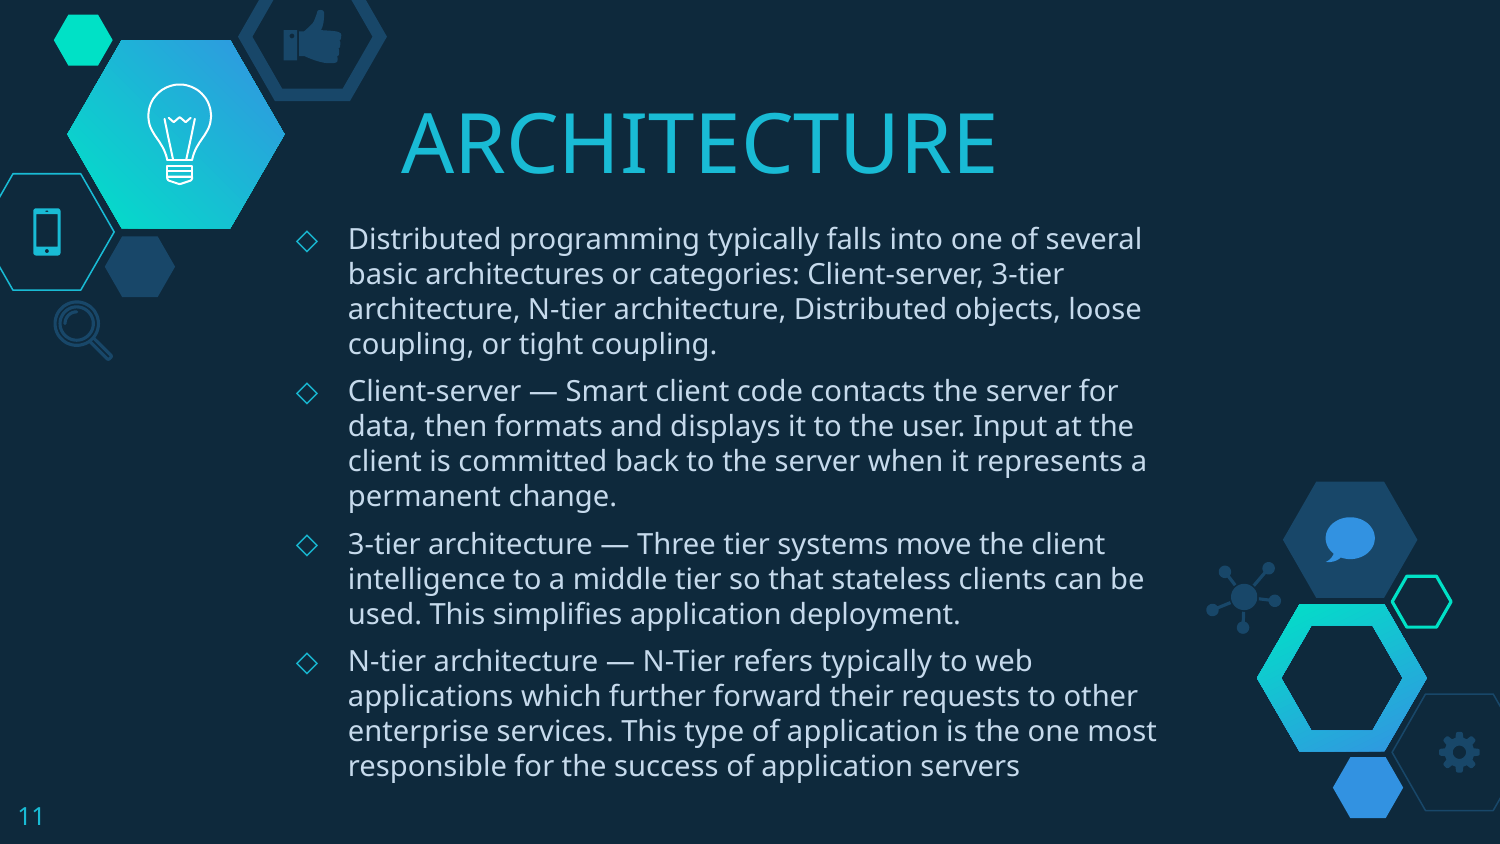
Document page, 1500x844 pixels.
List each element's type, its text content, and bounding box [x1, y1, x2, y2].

slide_number 11 [2, 785, 93, 844]
list Distributed programming typically falls into one of several basic architectures or categories: Client-server, 3-tier architecture, N-tier architecture, Distributed objects, loose coupling, or tight coupling. Client-server — Smart client code contacts the server for data, then formats and displays it to the user. Input at the client is committed back to the server when it represents a permanent change. 3-tier architecture — Three tier systems move the client intelligence to a middle tier so that stateless clients can be used. This simplifies application deployment. N-tier architecture — N-Tier refers typically to web applications which further forward their requests to other enterprise services. This type of application is the one most responsible for the success of application servers [257, 205, 1198, 815]
title ARCHITECTURE [386, 99, 1198, 205]
